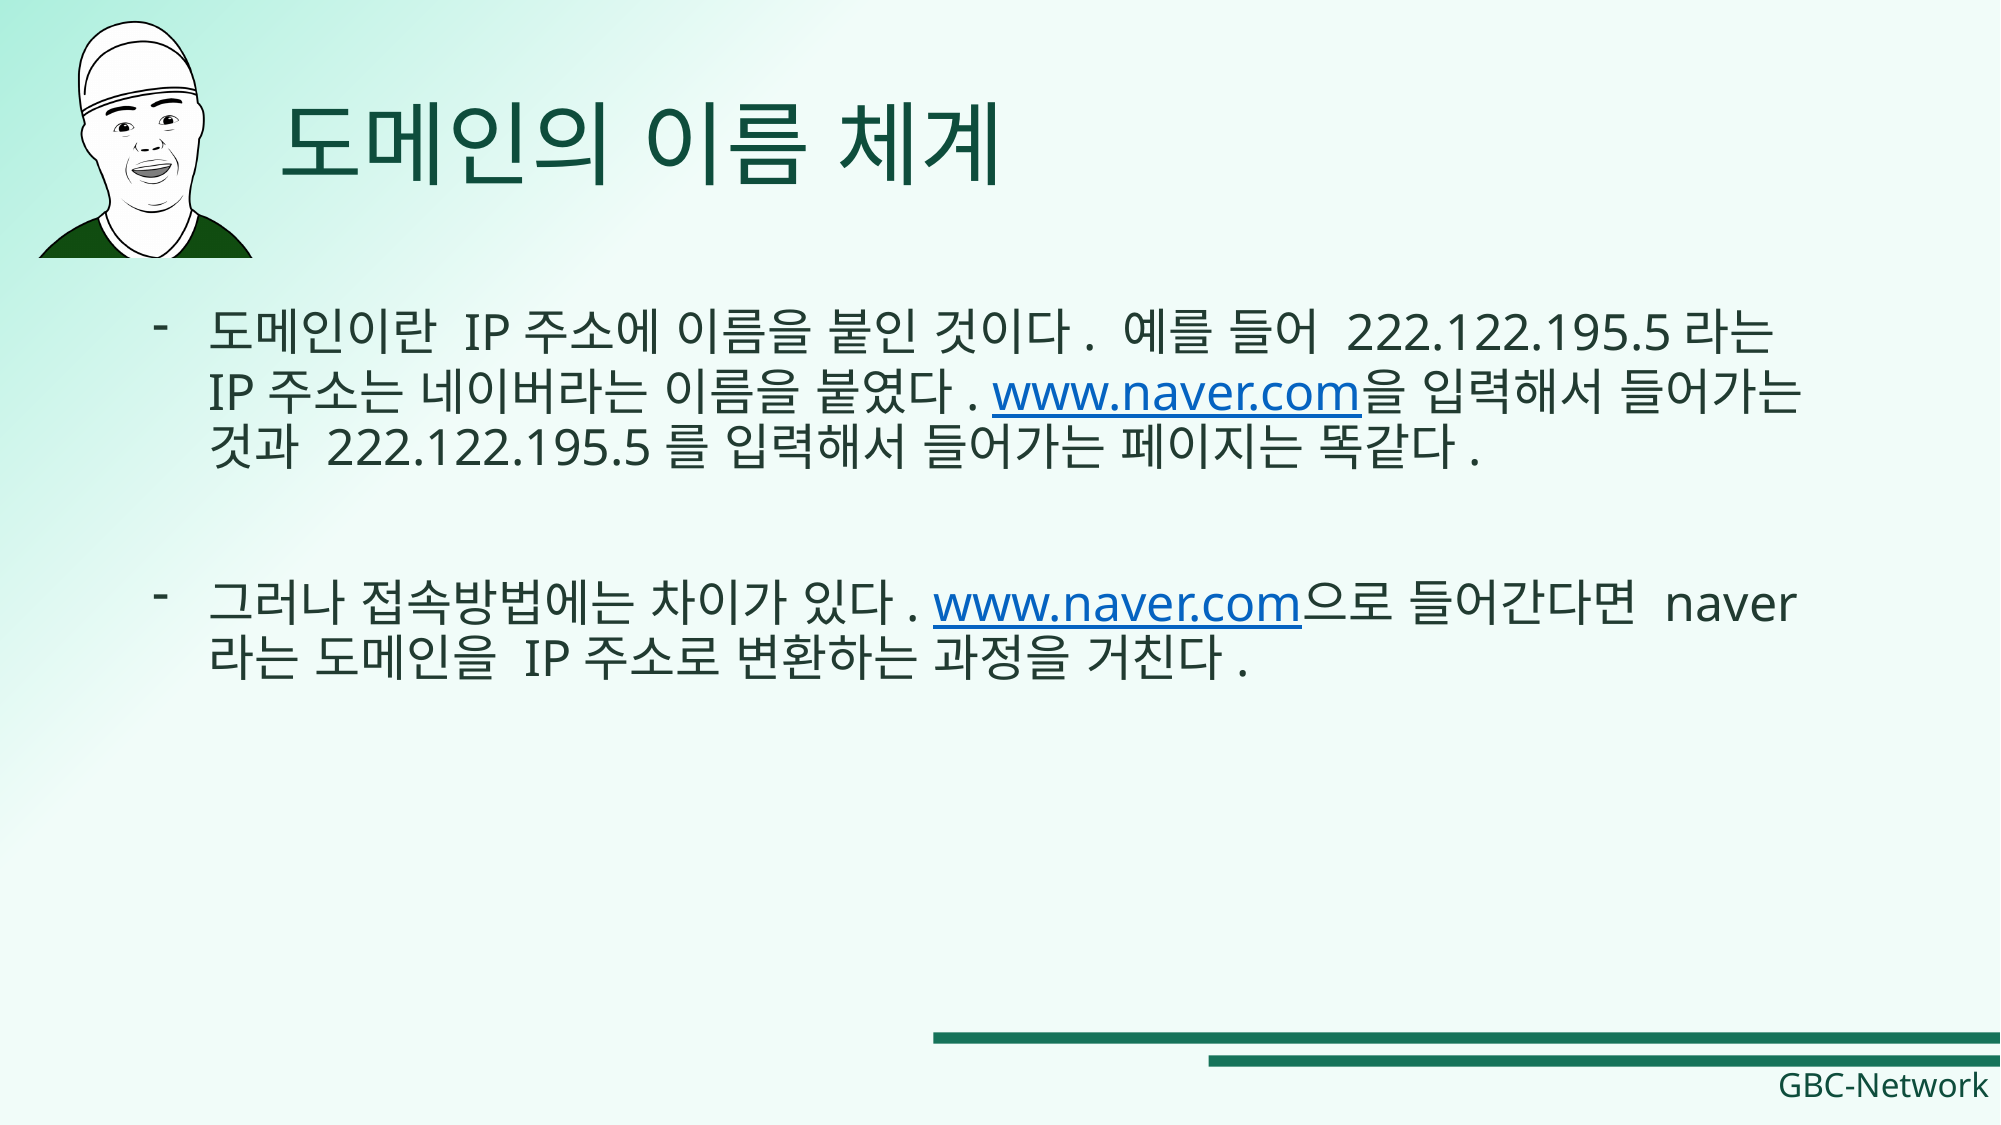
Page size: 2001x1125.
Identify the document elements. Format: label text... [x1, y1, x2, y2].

picture [18, 12, 264, 258]
title 도메인의 이름 체계 [263, 39, 1892, 258]
list 도메인이란 IP주소에 이름을 붙인 것이다. 예를 들어 222.122.195.5라는 IP주소는 네이버라는 이름을 붙였다. www.naver.com을 입력해서 들어가는 것과 222.122.195.5를 입력해서 들어가는 페이지는 똑같다. 그러나 접속방법에는 차이가 있다. www.naver.com으로 들어간다면 naver라는 도메인을 IP주소로 변환하는 과정을 거친다. [137, 299, 1863, 1014]
